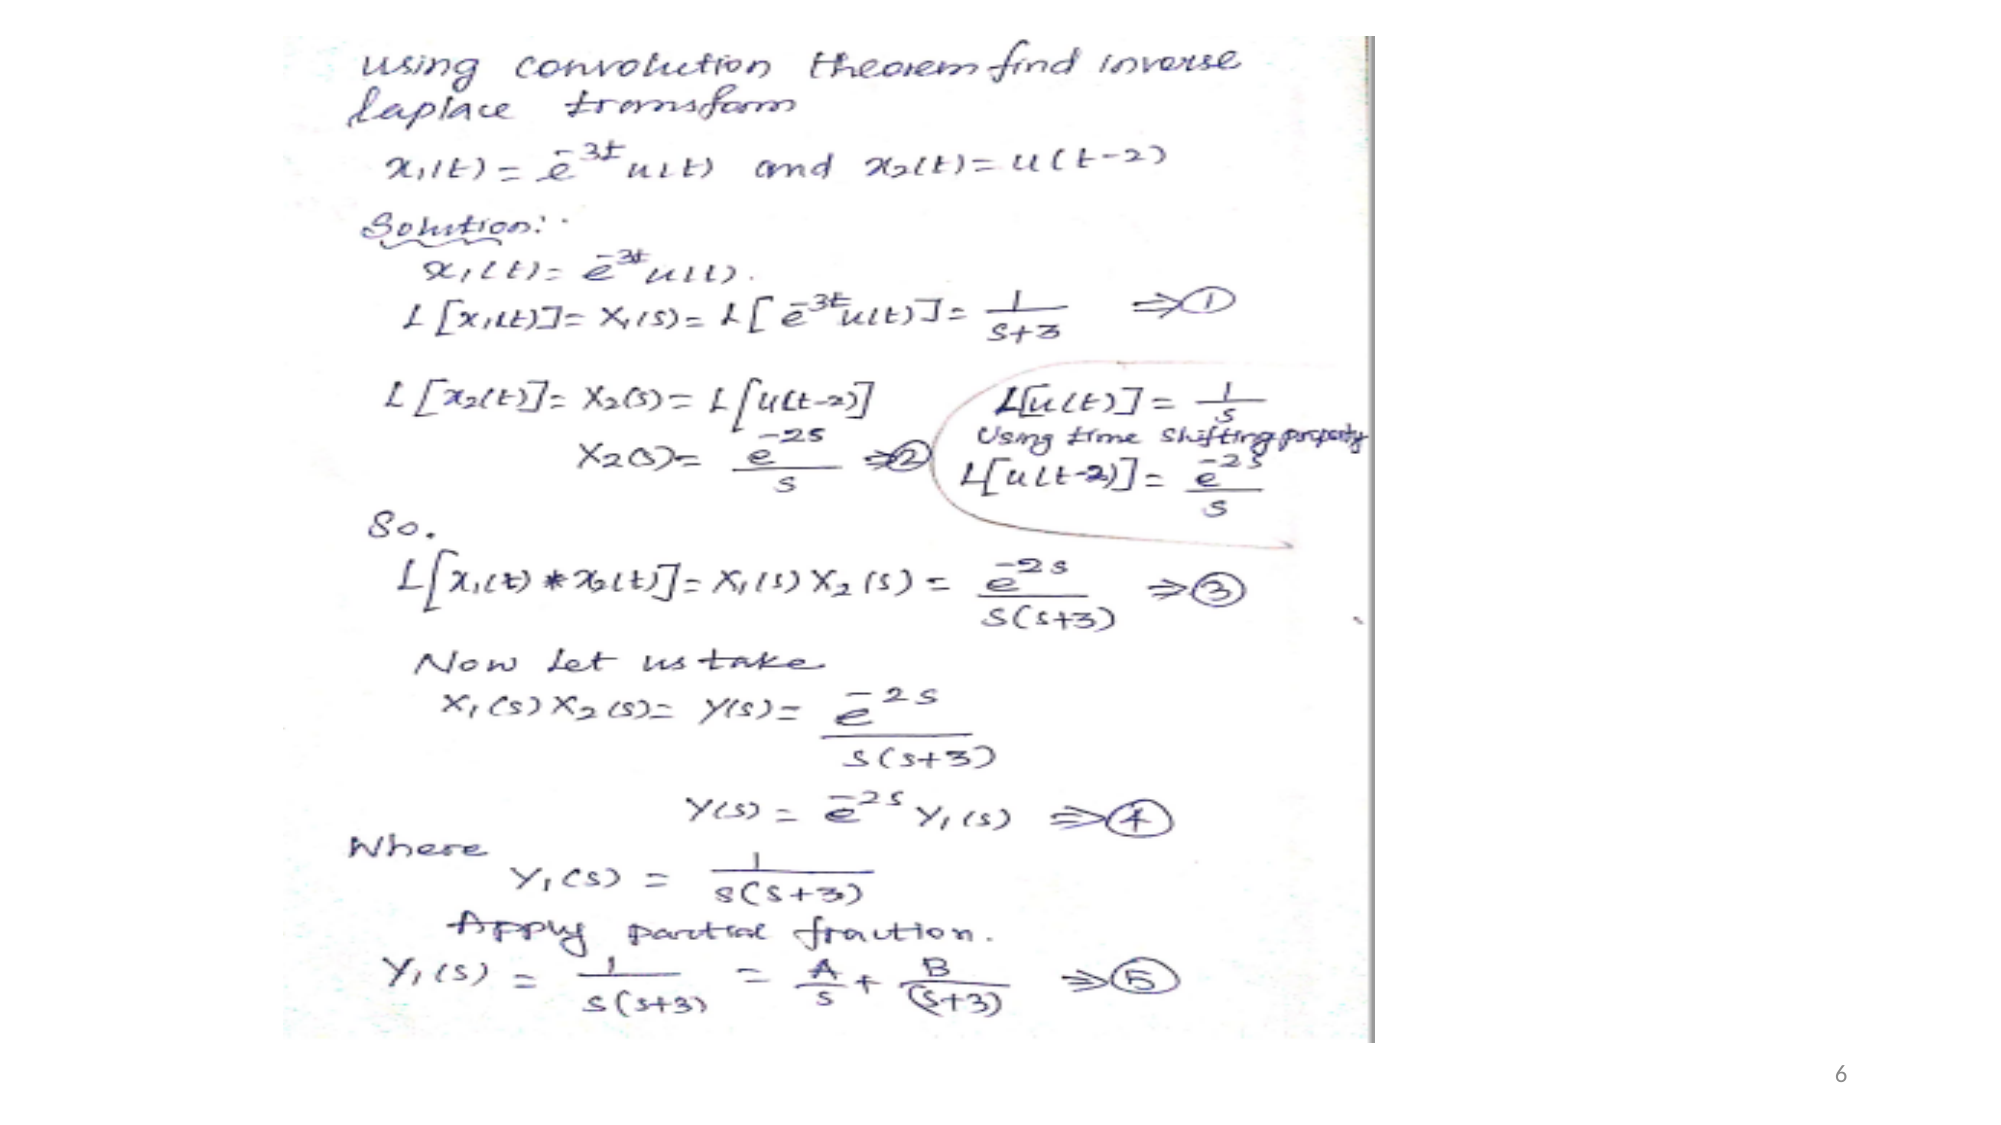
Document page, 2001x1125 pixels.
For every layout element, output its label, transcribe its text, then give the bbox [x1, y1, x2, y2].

slide_number 6 [1412, 1042, 1863, 1103]
picture [283, 36, 1375, 1043]
